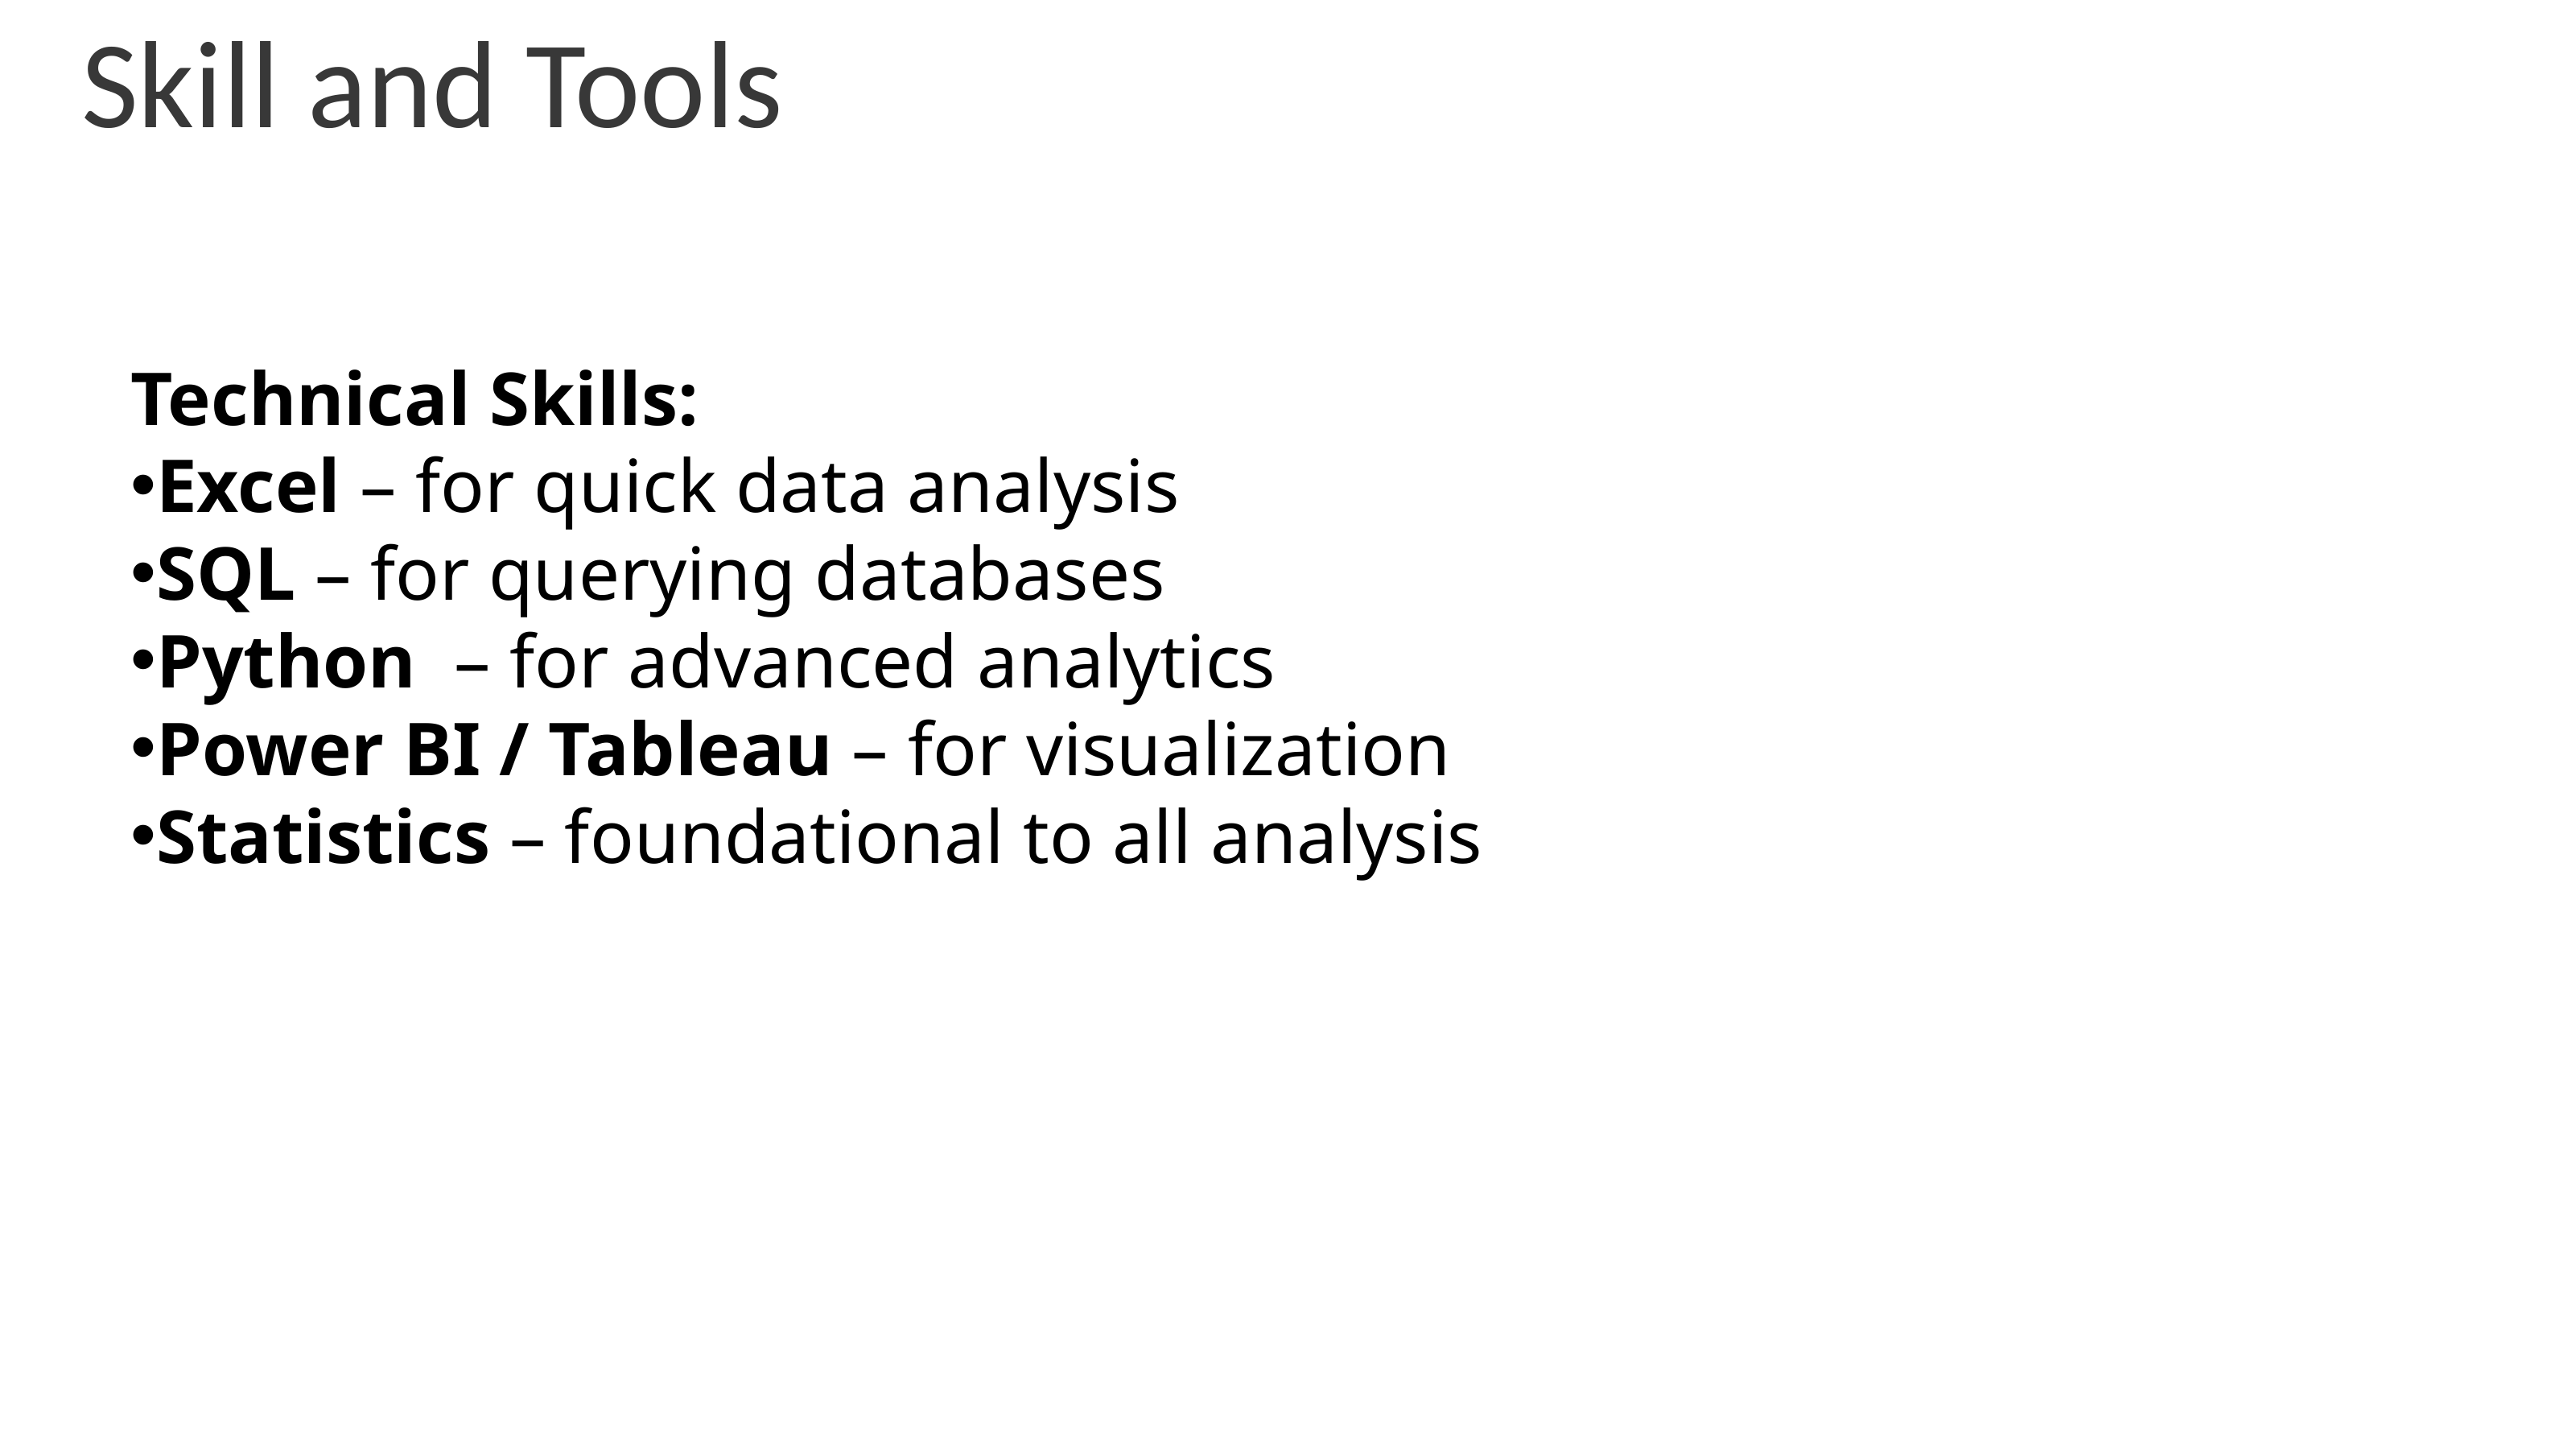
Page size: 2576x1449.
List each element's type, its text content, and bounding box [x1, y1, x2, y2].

list Technical Skills: Excel – for quick data analysis SQL – for querying databases Python – for advanced analytics Power BI / Tableau – for visualization Statistics – foundational to all analysis [130, 352, 1730, 972]
title Skill and Tools [81, 3, 2393, 155]
